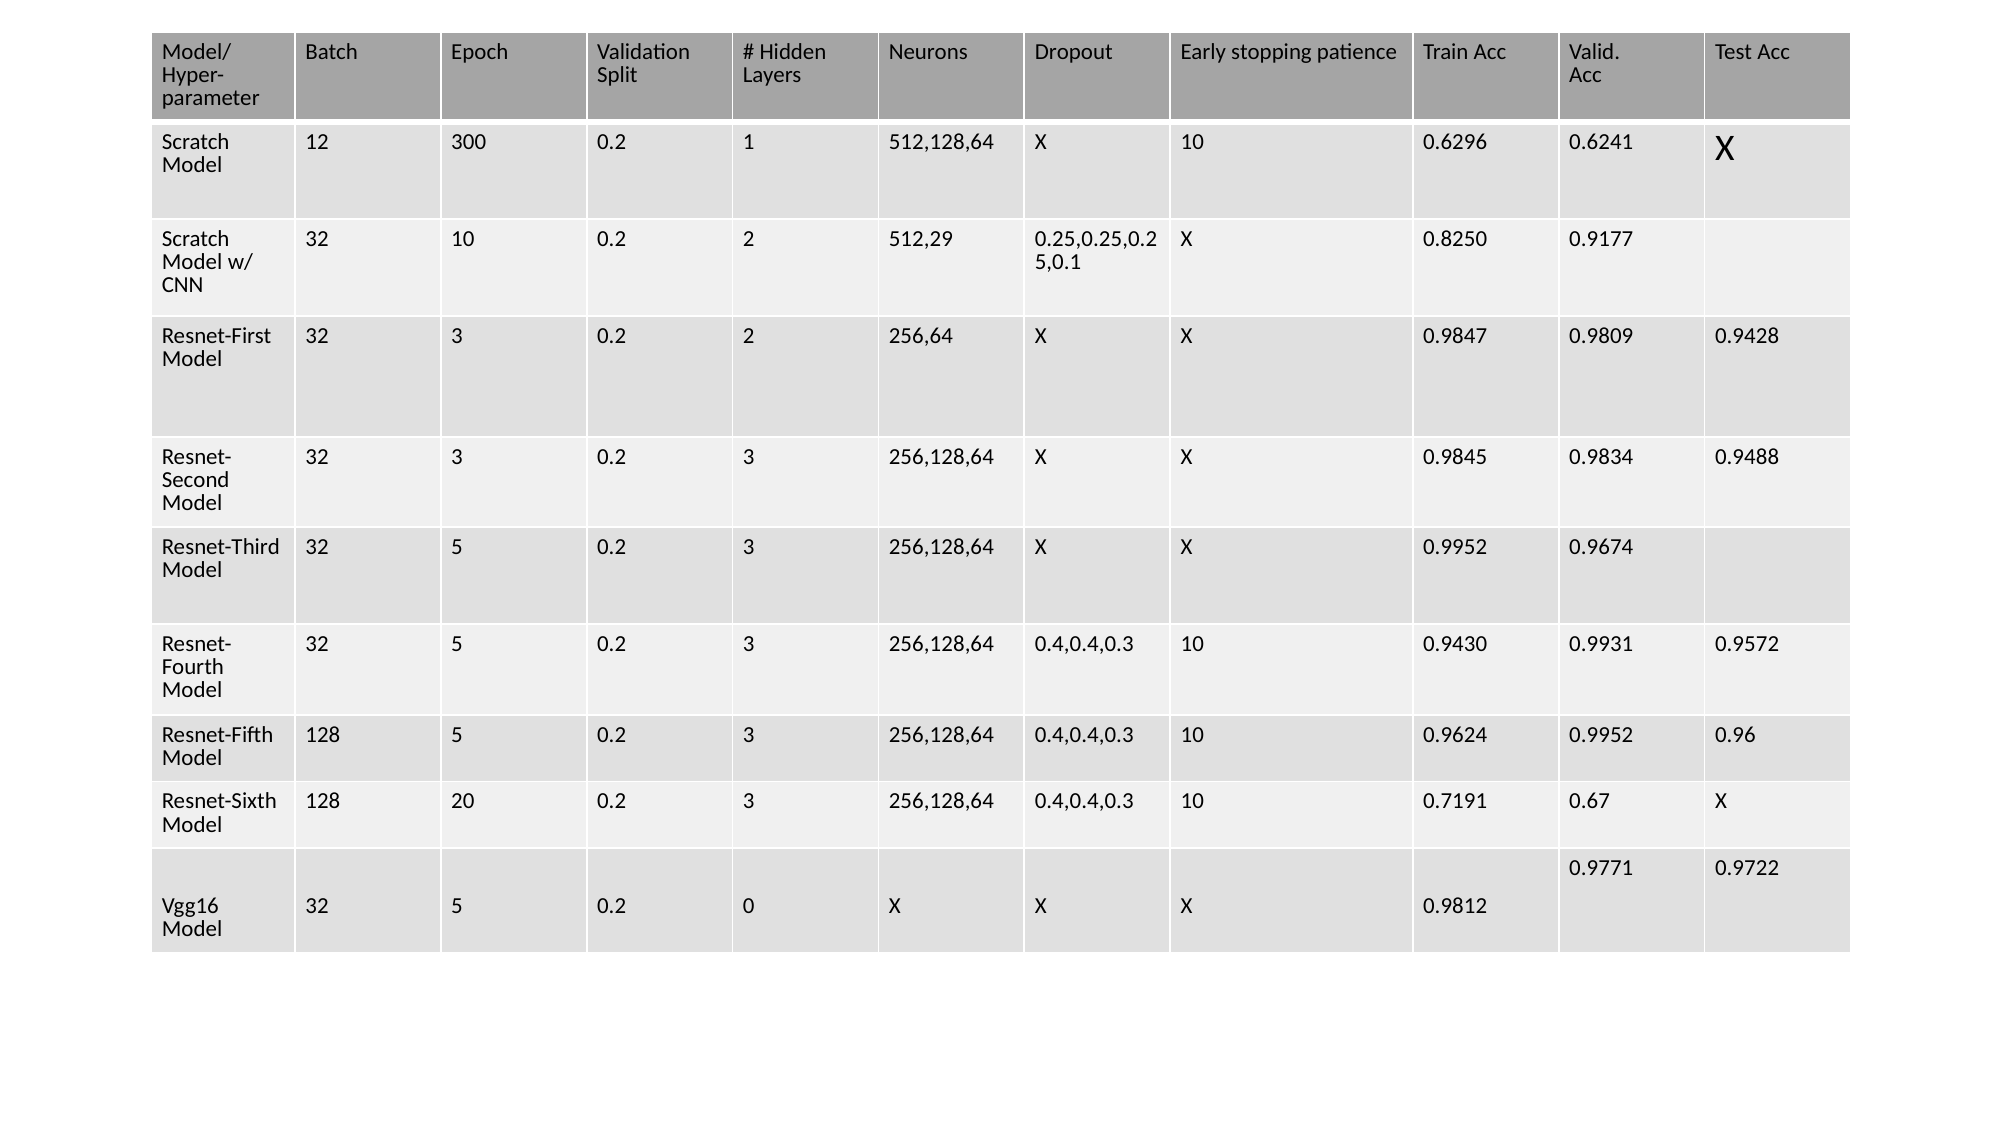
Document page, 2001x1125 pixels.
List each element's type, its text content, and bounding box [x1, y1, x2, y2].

table_cell 0.9931 [1560, 625, 1704, 714]
table_cell Scratch Model [152, 125, 294, 218]
table_cell 128 [296, 782, 440, 847]
table_cell Resnet-Fifth Model [152, 716, 294, 781]
table_cell X [1025, 317, 1169, 436]
table_cell 10 [1171, 782, 1412, 847]
table_cell 5 [442, 849, 586, 952]
table_cell 0.9834 [1560, 438, 1704, 526]
table_cell 32 [296, 849, 440, 952]
table_header Early stopping patience [1171, 33, 1412, 119]
table_cell X [1025, 438, 1169, 526]
table_cell 32 [296, 528, 440, 623]
table_cell [1705, 220, 1850, 315]
table_cell 0.8250 [1414, 220, 1558, 315]
table_cell 0.2 [588, 317, 732, 436]
table_cell 3 [733, 625, 878, 714]
table_cell 0.25,0.25,0.25,0.1 [1025, 220, 1169, 315]
table_cell 0.9812 [1414, 849, 1558, 952]
table_cell 256,128,64 [879, 716, 1023, 781]
table_cell 0.6241 [1560, 125, 1704, 218]
table_cell 256,128,64 [879, 625, 1023, 714]
table_cell 0.2 [588, 438, 732, 526]
table_cell 0.9809 [1560, 317, 1704, 436]
table_cell 0.9572 [1705, 625, 1850, 714]
table_cell 5 [442, 625, 586, 714]
table_cell 256,128,64 [879, 528, 1023, 623]
table_cell 5 [442, 528, 586, 623]
table_cell 0.9430 [1414, 625, 1558, 714]
table_header # Hidden Layers [733, 33, 878, 119]
table_cell 0.67 [1560, 782, 1704, 847]
table_cell 0.2 [588, 849, 732, 952]
table_cell 12 [296, 125, 440, 218]
table_cell 0.96 [1705, 716, 1850, 781]
table_cell X [1705, 125, 1850, 218]
table_cell 0.2 [588, 782, 732, 847]
table_cell 32 [296, 317, 440, 436]
table_cell 10 [1171, 125, 1412, 218]
table_cell 128 [296, 716, 440, 781]
table_cell 32 [296, 438, 440, 526]
table_cell 0.9624 [1414, 716, 1558, 781]
table_cell 256,64 [879, 317, 1023, 436]
table_cell Vgg16 Model [152, 849, 294, 952]
table_cell 1 [733, 125, 878, 218]
table_cell 3 [733, 438, 878, 526]
table_header Valid. Acc [1560, 33, 1704, 119]
table_cell 0.6296 [1414, 125, 1558, 218]
table_cell X [1705, 782, 1850, 847]
table_cell 10 [442, 220, 586, 315]
table_cell 0.9428 [1705, 317, 1850, 436]
table_header Test Acc [1705, 33, 1850, 119]
table_cell 0.2 [588, 716, 732, 781]
table_cell 256,128,64 [879, 438, 1023, 526]
table_cell X [1171, 849, 1412, 952]
table_header Batch [296, 33, 440, 119]
table_cell 0.2 [588, 528, 732, 623]
table_cell Resnet-Sixth Model [152, 782, 294, 847]
table_cell 0.4,0.4,0.3 [1025, 625, 1169, 714]
table_header Dropout [1025, 33, 1169, 119]
table_cell 10 [1171, 625, 1412, 714]
table_cell 20 [442, 782, 586, 847]
table_cell X [879, 849, 1023, 952]
table_cell X [1171, 220, 1412, 315]
table_cell 0.9177 [1560, 220, 1704, 315]
table_cell 2 [733, 317, 878, 436]
table_cell 0.4,0.4,0.3 [1025, 716, 1169, 781]
table_cell 3 [442, 438, 586, 526]
table_cell Resnet-Third Model [152, 528, 294, 623]
table_cell X [1171, 438, 1412, 526]
table_cell 0.7191 [1414, 782, 1558, 847]
table_cell X [1025, 528, 1169, 623]
table_cell 0.9952 [1414, 528, 1558, 623]
table_cell 256,128,64 [879, 782, 1023, 847]
table_header Train Acc [1414, 33, 1558, 119]
table_cell 2 [733, 220, 878, 315]
table_cell X [1171, 528, 1412, 623]
table_header Neurons [879, 33, 1023, 119]
table_cell 0.9722 [1705, 849, 1850, 952]
table_cell 0.9771 [1560, 849, 1704, 952]
table_cell 3 [733, 528, 878, 623]
table_cell X [1025, 849, 1169, 952]
table_cell X [1171, 317, 1412, 436]
table_cell 3 [733, 716, 878, 781]
table_cell 10 [1171, 716, 1412, 781]
table_cell 0.9952 [1560, 716, 1704, 781]
table_cell 0.9845 [1414, 438, 1558, 526]
table_cell 5 [442, 716, 586, 781]
table_cell Resnet-Fourth Model [152, 625, 294, 714]
table_cell Resnet-First Model [152, 317, 294, 436]
table_cell X [1025, 125, 1169, 218]
table_cell 0.9674 [1560, 528, 1704, 623]
table_cell 0.2 [588, 125, 732, 218]
table_cell 0.9488 [1705, 438, 1850, 526]
table_cell 0.4,0.4,0.3 [1025, 782, 1169, 847]
table_cell 0.2 [588, 625, 732, 714]
table_cell 0.9847 [1414, 317, 1558, 436]
table_cell Scratch Model w/ CNN [152, 220, 294, 315]
table_cell 512,29 [879, 220, 1023, 315]
table_cell [1705, 528, 1850, 623]
table_cell 300 [442, 125, 586, 218]
table_header Epoch [442, 33, 586, 119]
table_cell 32 [296, 220, 440, 315]
table_cell 3 [733, 782, 878, 847]
table_header Model/Hyper-parameter [152, 33, 294, 119]
table_cell 3 [442, 317, 586, 436]
table_cell 32 [296, 625, 440, 714]
table_cell 0 [733, 849, 878, 952]
table_cell Resnet-Second Model [152, 438, 294, 526]
table_header Validation Split [588, 33, 732, 119]
table_cell 0.2 [588, 220, 732, 315]
table_cell 512,128,64 [879, 125, 1023, 218]
